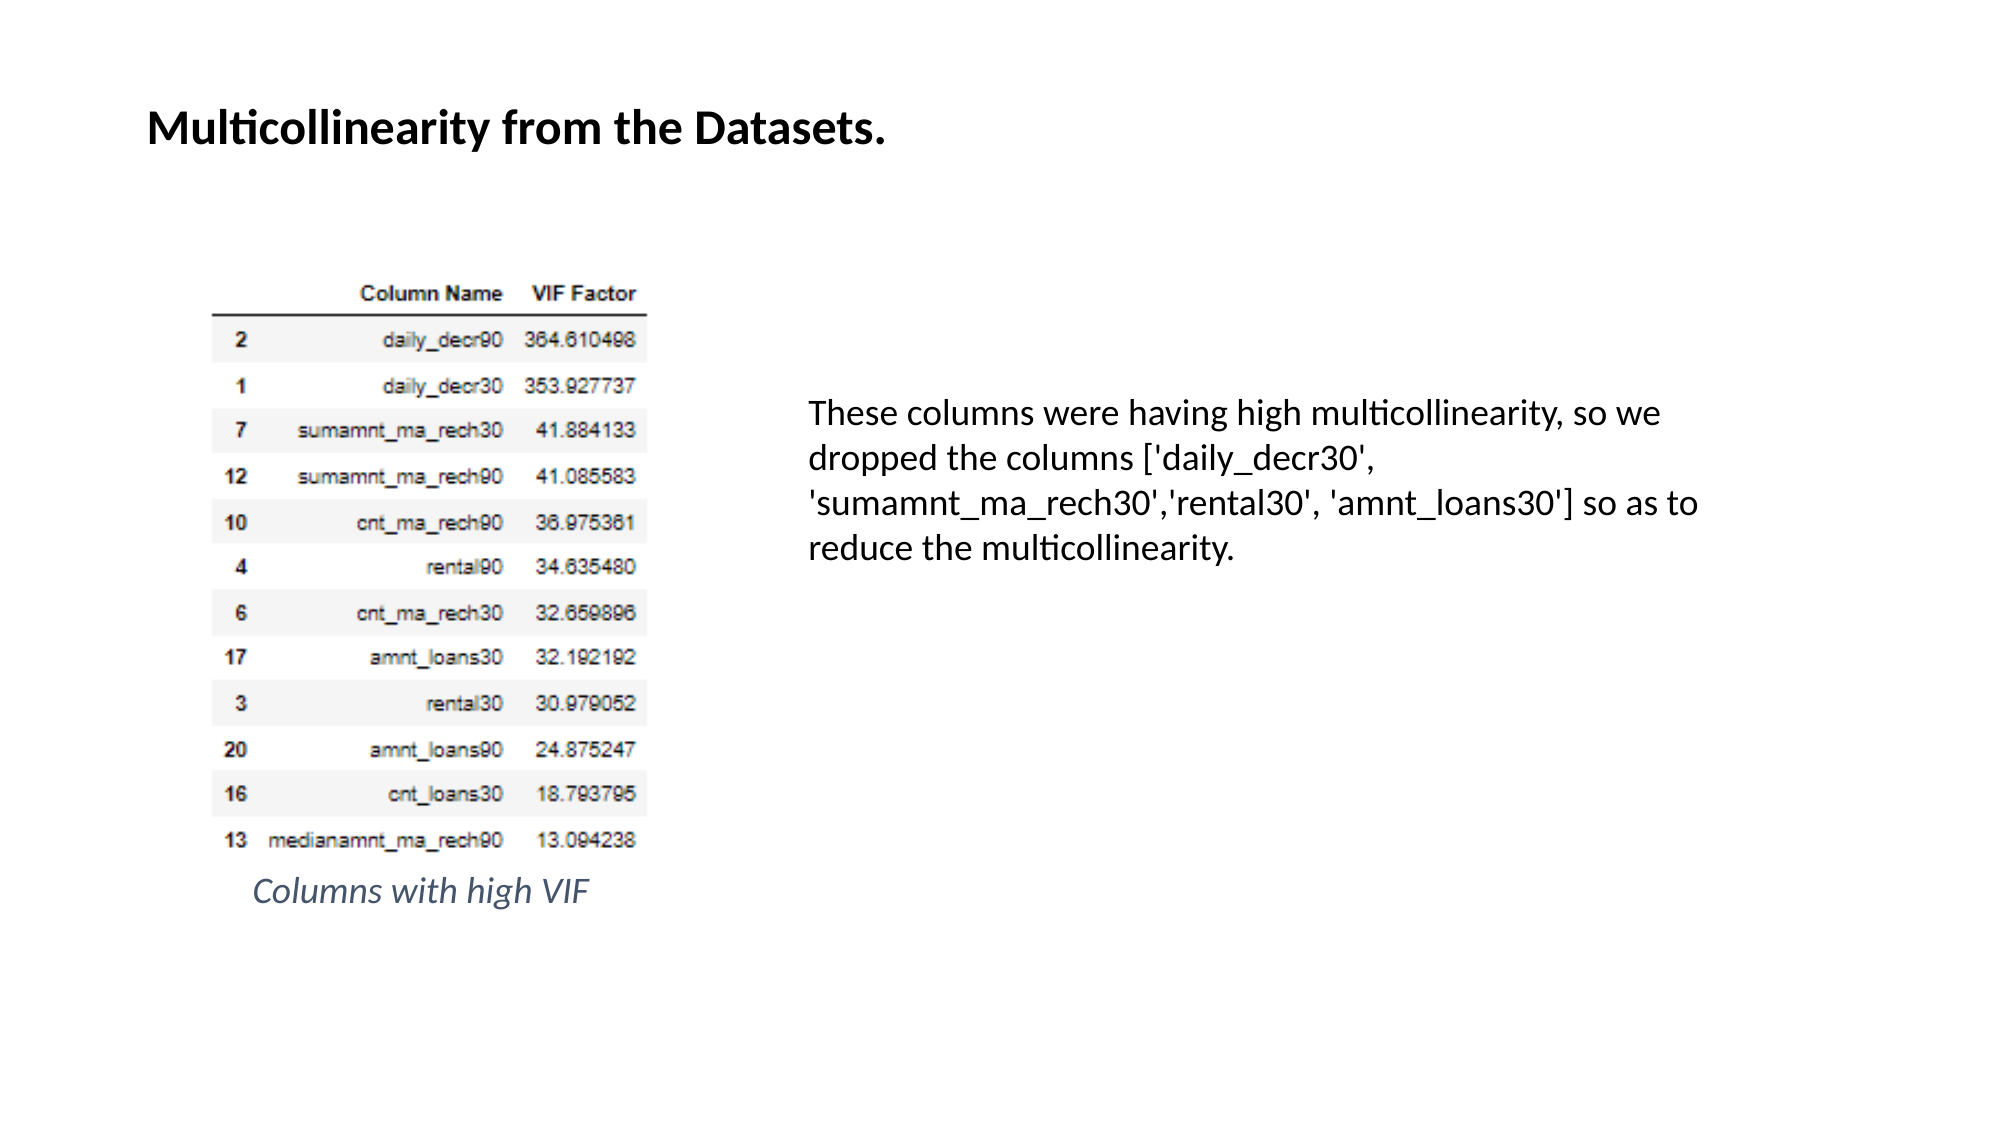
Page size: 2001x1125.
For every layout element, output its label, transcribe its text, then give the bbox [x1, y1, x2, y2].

text_box Multicollinearity from the Datasets. [131, 86, 907, 162]
picture [206, 266, 663, 859]
text_box Columns with high VIF [162, 858, 663, 919]
text_box These columns were having high multicollinearity, so we dropped the columns ['daily_decr30', 'sumamnt_ma_rech30','rental30', 'amnt_loans30'] so as to reduce the multicollinearity. [793, 380, 1794, 621]
